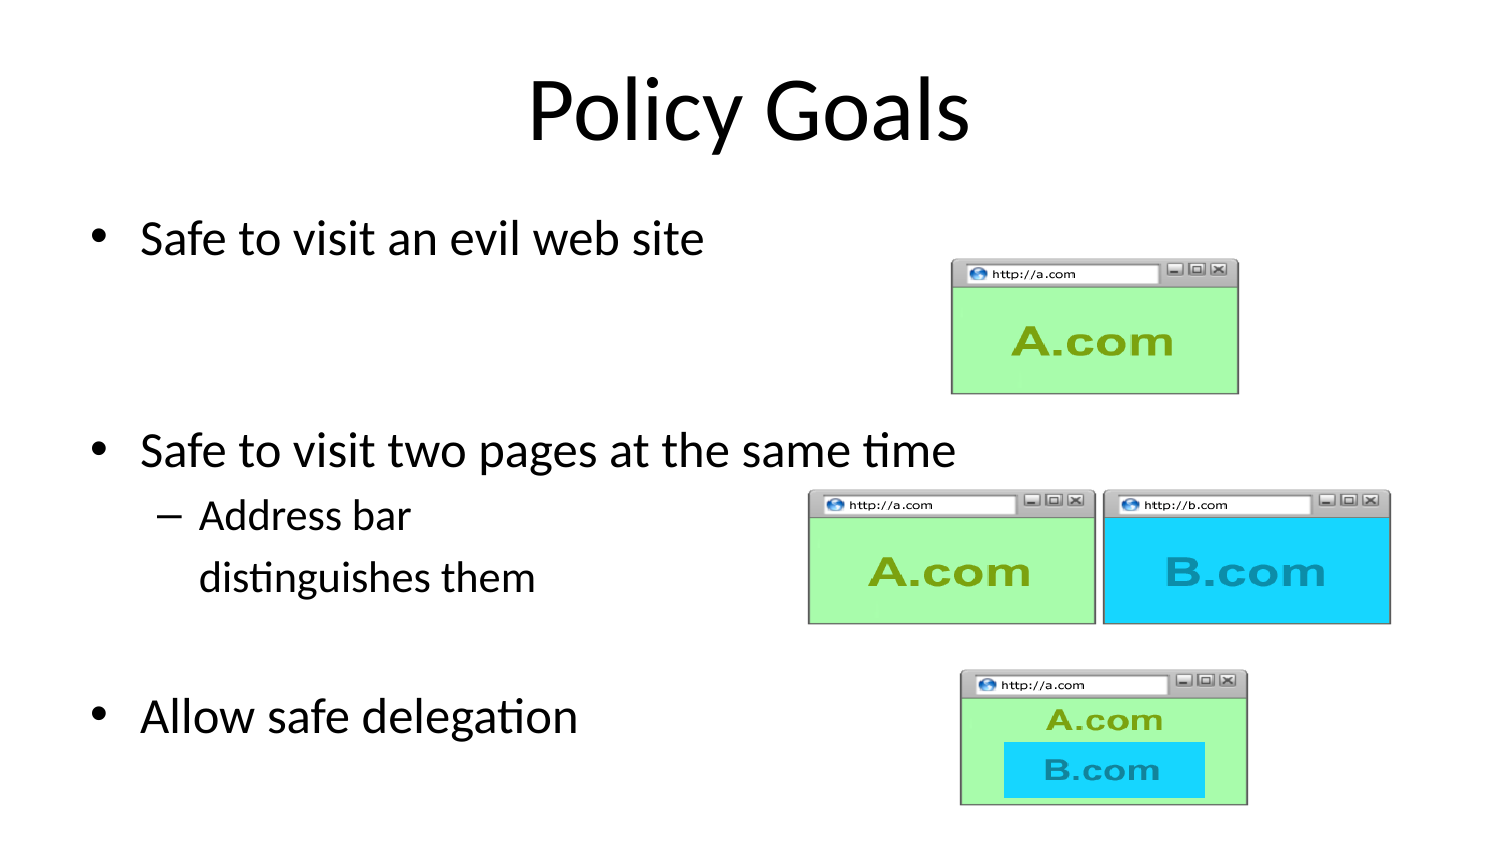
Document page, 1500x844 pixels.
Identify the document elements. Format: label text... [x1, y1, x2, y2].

picture [799, 484, 1401, 629]
picture [951, 665, 1257, 809]
picture [943, 254, 1249, 398]
title Policy Goals [75, 33, 1425, 175]
list Safe to visit an evil web site Safe to visit two pages at the same time Address bar distinguishes them Allow safe delegation [75, 196, 1425, 754]
